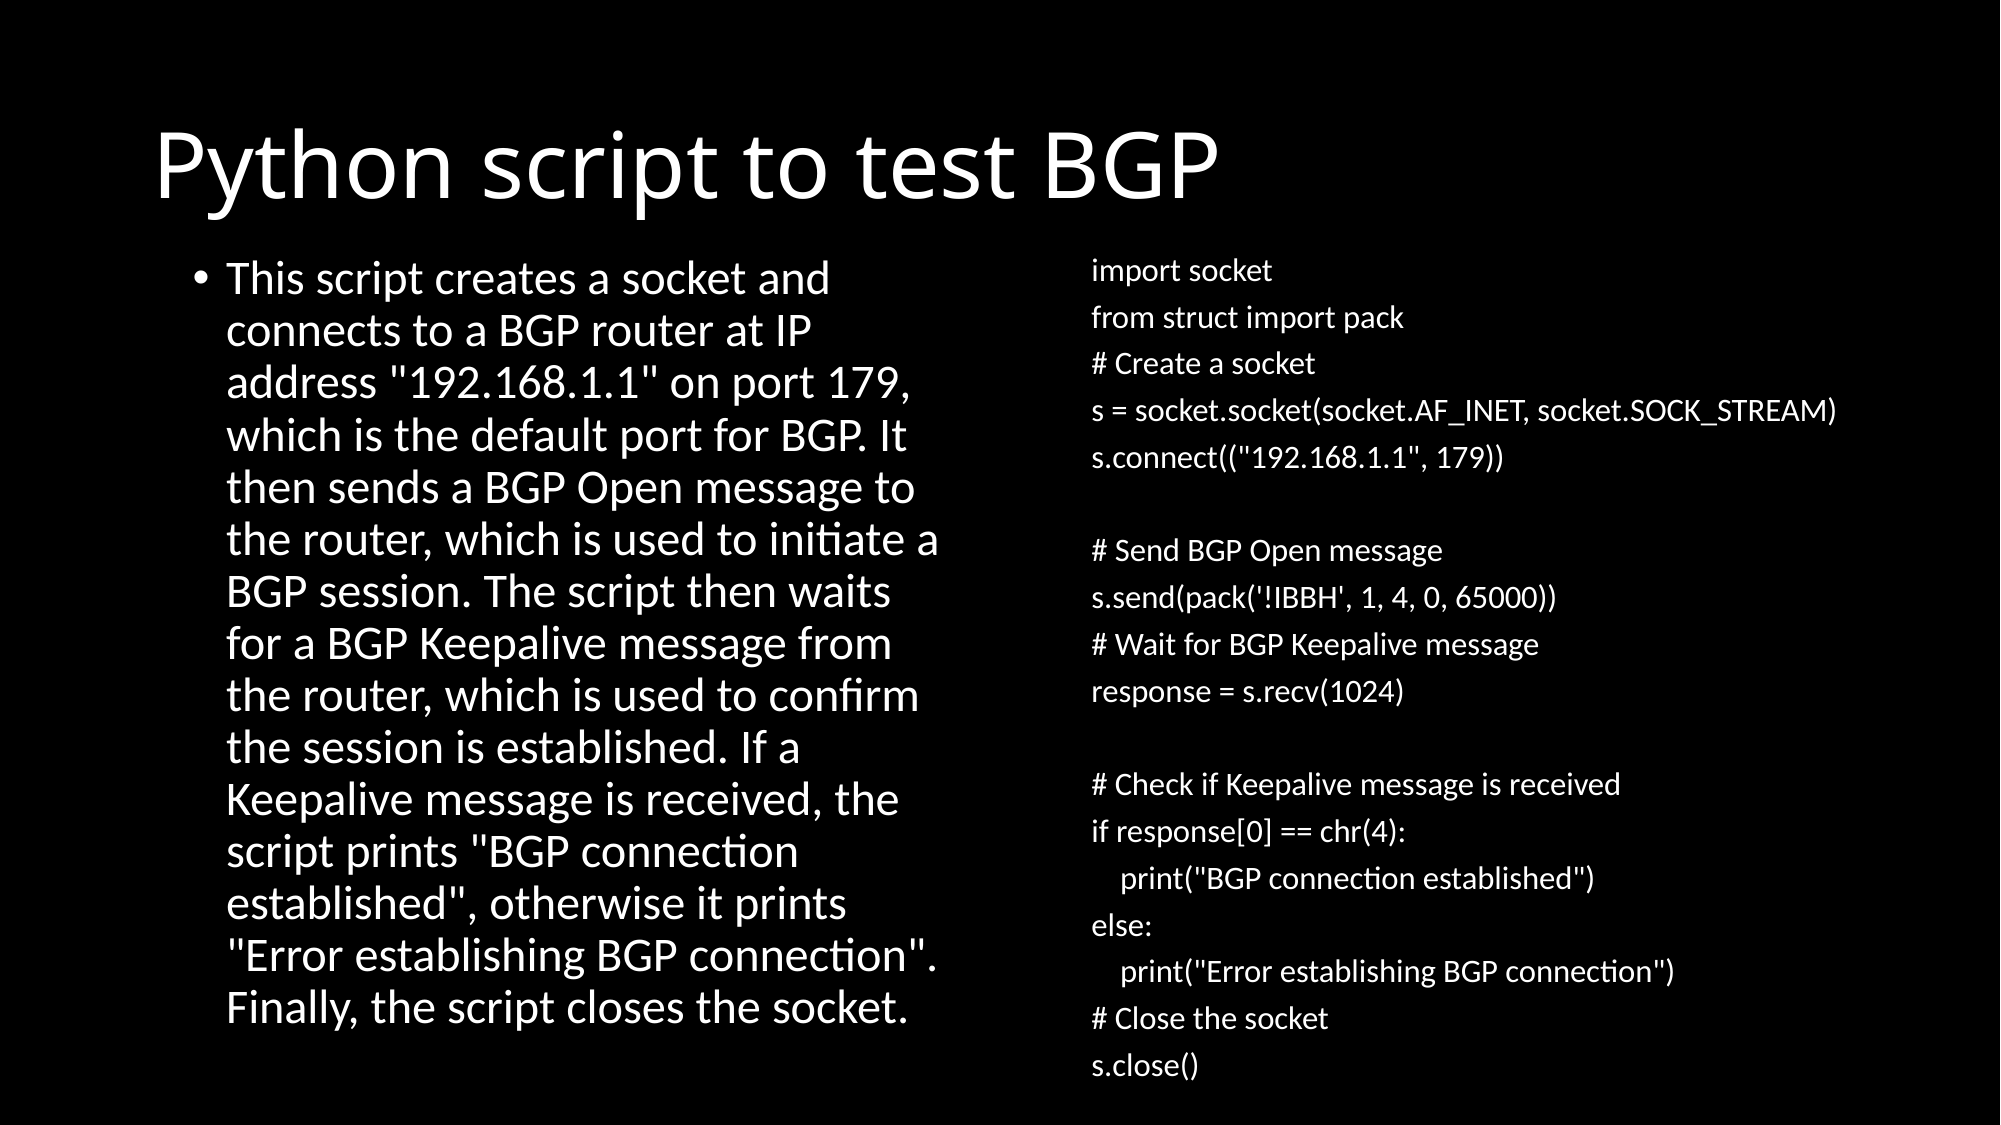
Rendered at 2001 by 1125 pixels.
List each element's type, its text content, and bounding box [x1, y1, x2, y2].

text_box This script creates a socket and connects to a BGP router at IP address "192.168.1.1" on port 179, which is the default port for BGP. It then sends a BGP Open message to the router, which is used to initiate a BGP session. The script then waits for a BGP Keepalive message from the router, which is used to confirm the session is established. If a Keepalive message is received, the script prints "BGP connection established", otherwise it prints "Error establishing BGP connection". Finally, the script closes the socket. [177, 245, 964, 1096]
list import socket from struct import pack # Create a socket s = socket.socket(socket.AF_INET, socket.SOCK_STREAM) s.connect(("192.168.1.1", 179)) # Send BGP Open message s.send(pack('!IBBH', 1, 4, 0, 65000)) # Wait for BGP Keepalive message response = s.recv(1024) # Check if Keepalive message is received if response[0] == chr(4): print("BGP connection established") else: print("Error establishing BGP connection") # Close the socket s.close() [1076, 245, 1863, 1096]
title Python script to test BGP [137, 59, 1863, 278]
